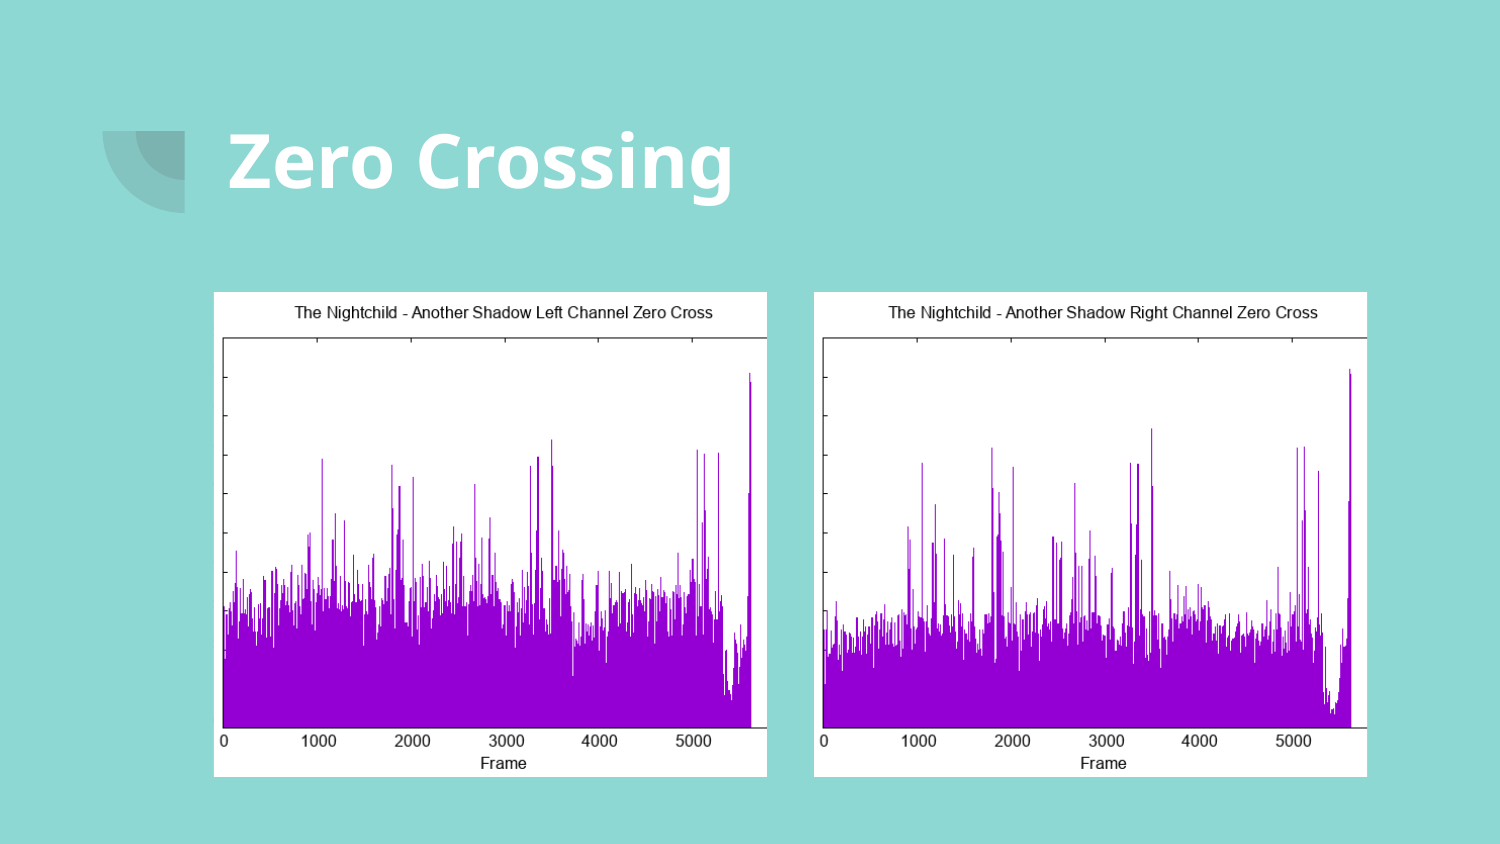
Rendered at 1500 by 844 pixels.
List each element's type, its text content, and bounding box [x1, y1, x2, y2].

picture [213, 292, 768, 778]
title Zero Crossing [213, 98, 1368, 263]
picture [813, 292, 1368, 778]
